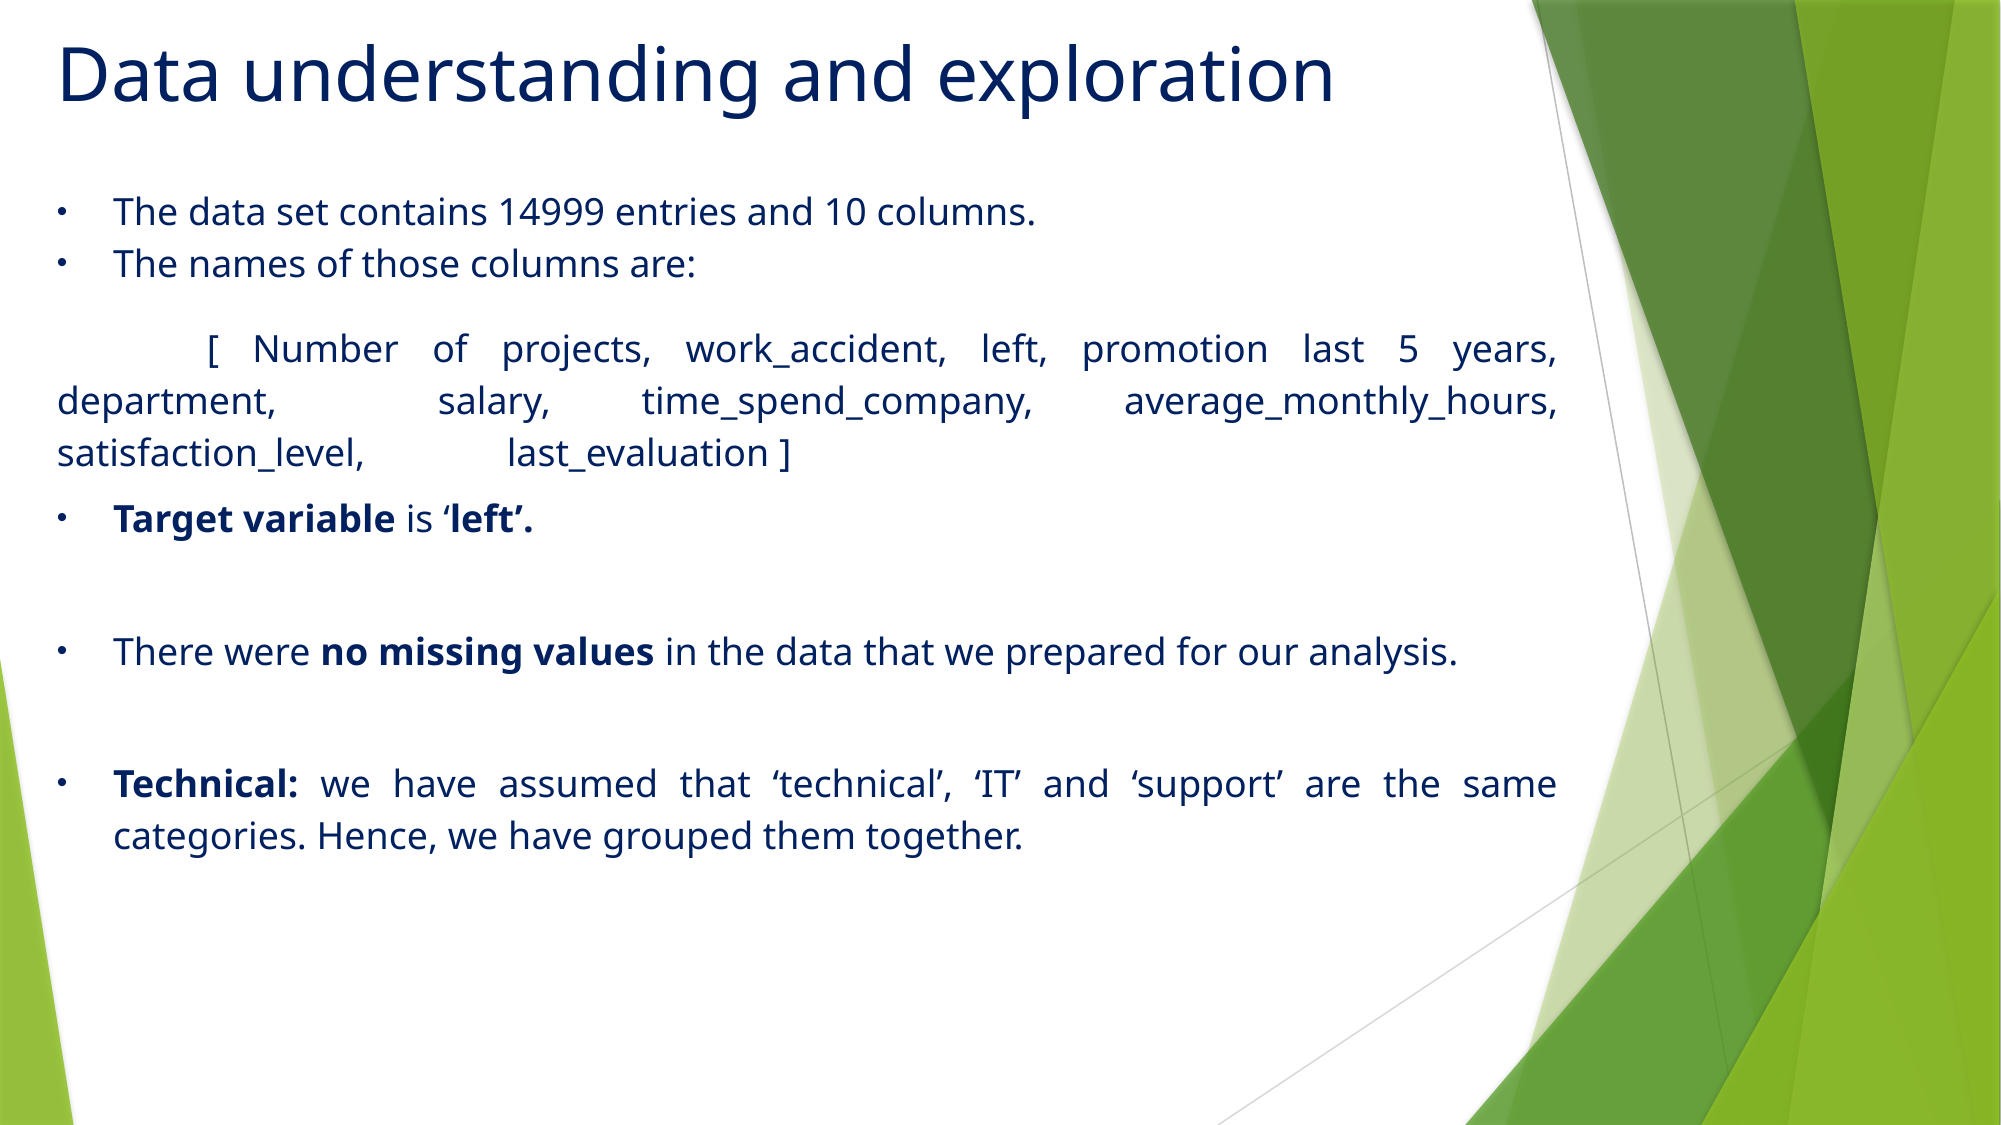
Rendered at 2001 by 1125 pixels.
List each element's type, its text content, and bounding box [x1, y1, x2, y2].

title Data understanding and exploration [41, 18, 1767, 148]
list The data set contains 14999 entries and 10 columns. The names of those columns are: [ Number of projects, work_accident, left, promotion last 5 years, department, salary, time_spend_company, average_monthly_hours, satisfaction_level, last_evaluation ] Target variable is ‘left’. There were no missing values in the data that we prepared for our analysis. Technical: we have assumed that ‘technical’, ‘IT’ and ‘support’ are the same categories. Hence, we have grouped them together. [41, 173, 1574, 1007]
